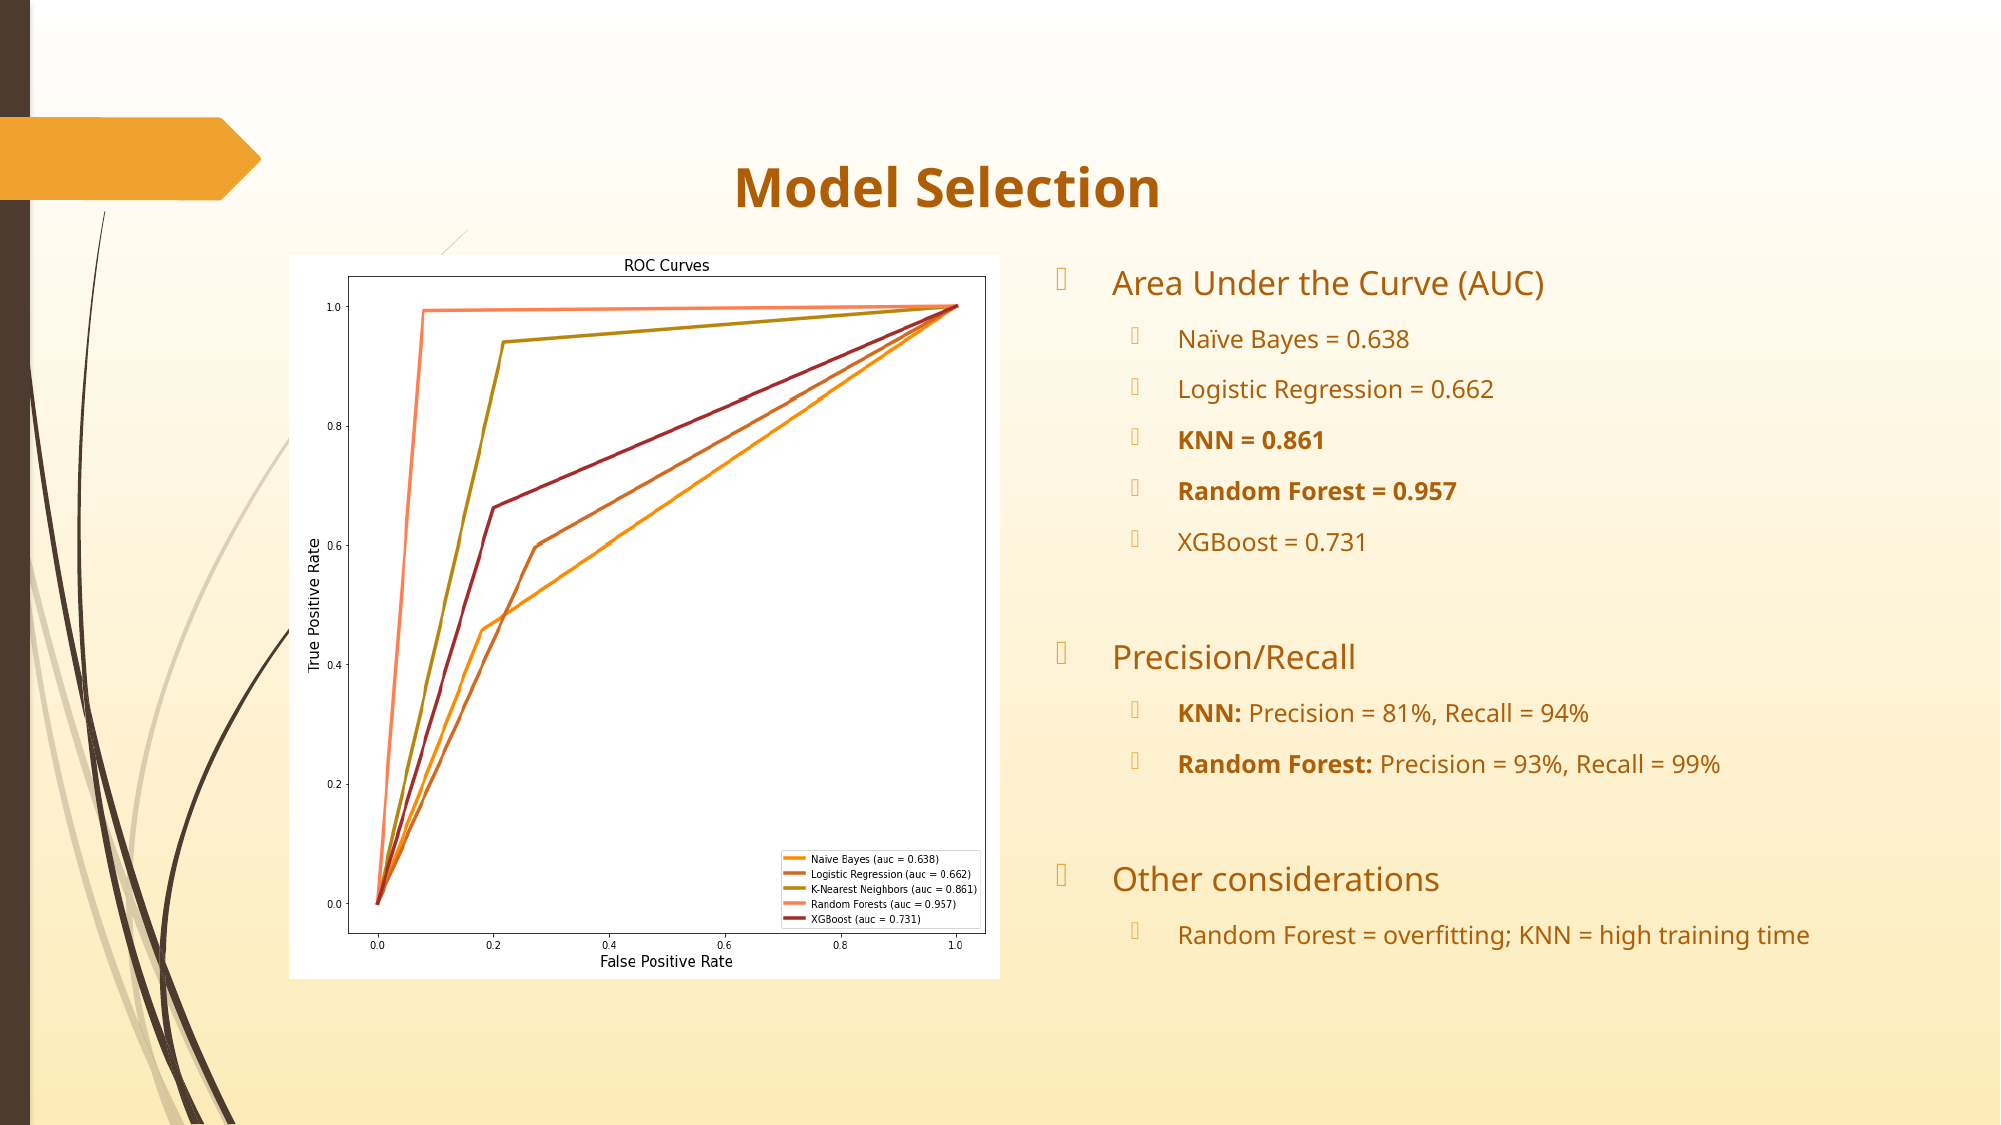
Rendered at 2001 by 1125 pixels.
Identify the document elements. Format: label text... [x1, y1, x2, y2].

title Model Selection [578, 145, 1319, 298]
list Area Under the Curve (AUC) Naïve Bayes = 0.638 Logistic Regression = 0.662 KNN = 0.861 Random Forest = 0.957 XGBoost = 0.731 Precision/Recall KNN: Precision = 81%, Recall = 94% Random Forest: Precision = 93%, Recall = 99% Other considerations Random Forest = overfitting; KNN = high training time [1040, 255, 1889, 1038]
picture [288, 254, 1001, 980]
